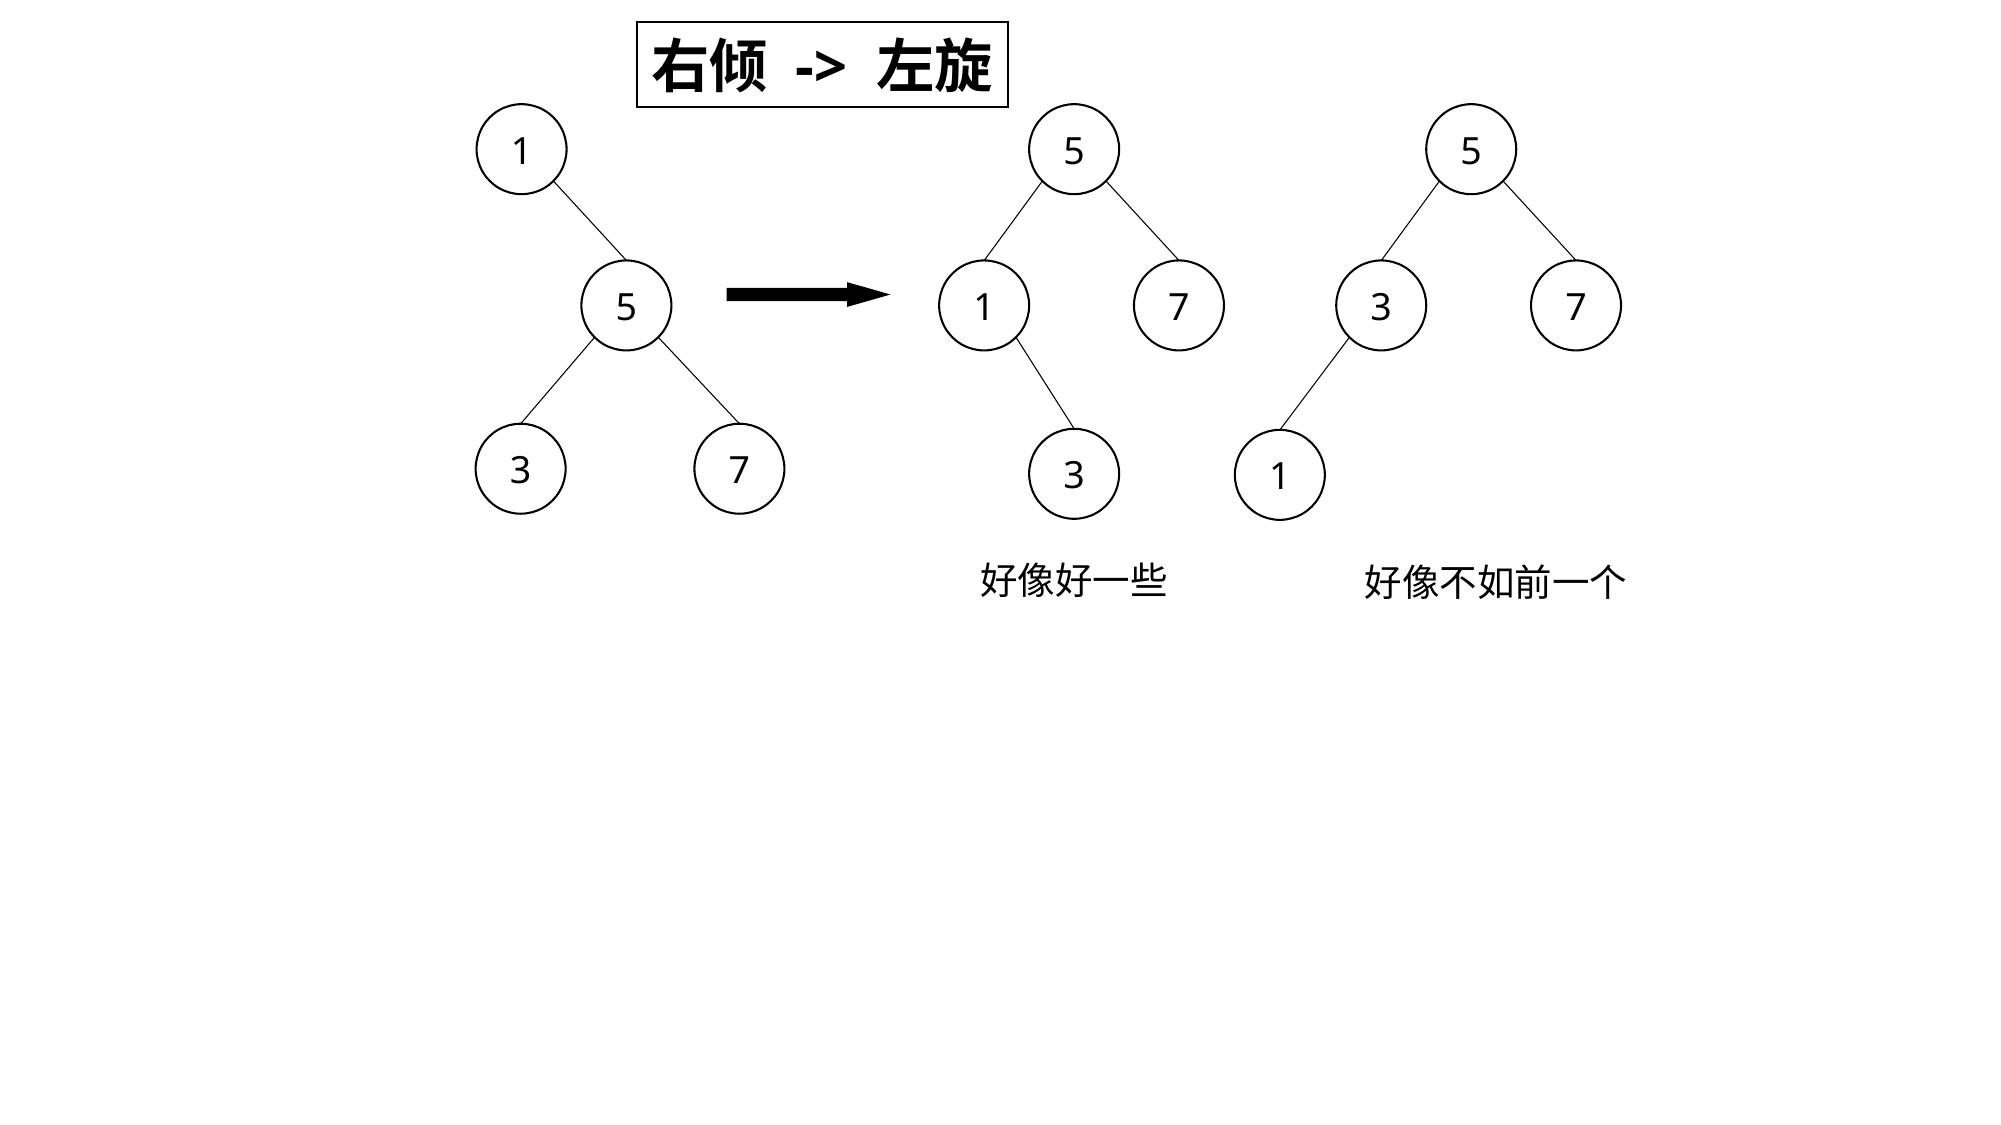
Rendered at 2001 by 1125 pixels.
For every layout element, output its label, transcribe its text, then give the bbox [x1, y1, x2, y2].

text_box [1016, 337, 1075, 429]
text_box 5 [580, 259, 673, 352]
text_box 3 [1335, 259, 1428, 352]
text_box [658, 337, 740, 424]
text_box 5 [1425, 103, 1518, 196]
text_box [1279, 337, 1350, 430]
text_box 好像好一些 [965, 549, 1183, 610]
text_box 1 [1233, 428, 1326, 521]
text_box 7 [1530, 259, 1623, 352]
text_box 1 [938, 259, 1031, 352]
text_box 5 [1028, 103, 1121, 196]
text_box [984, 181, 1043, 261]
text_box 3 [474, 422, 567, 515]
text_box 右倾 -> 左旋 [636, 21, 1009, 108]
text_box [726, 282, 891, 307]
text_box 7 [1132, 259, 1226, 352]
text_box 好像不如前一个 [1350, 551, 1643, 612]
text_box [553, 181, 627, 261]
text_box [1381, 181, 1440, 261]
text_box 3 [1028, 427, 1121, 520]
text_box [1105, 181, 1179, 261]
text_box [520, 337, 595, 424]
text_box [1503, 181, 1577, 261]
text_box 1 [475, 103, 568, 196]
text_box 7 [693, 422, 786, 515]
